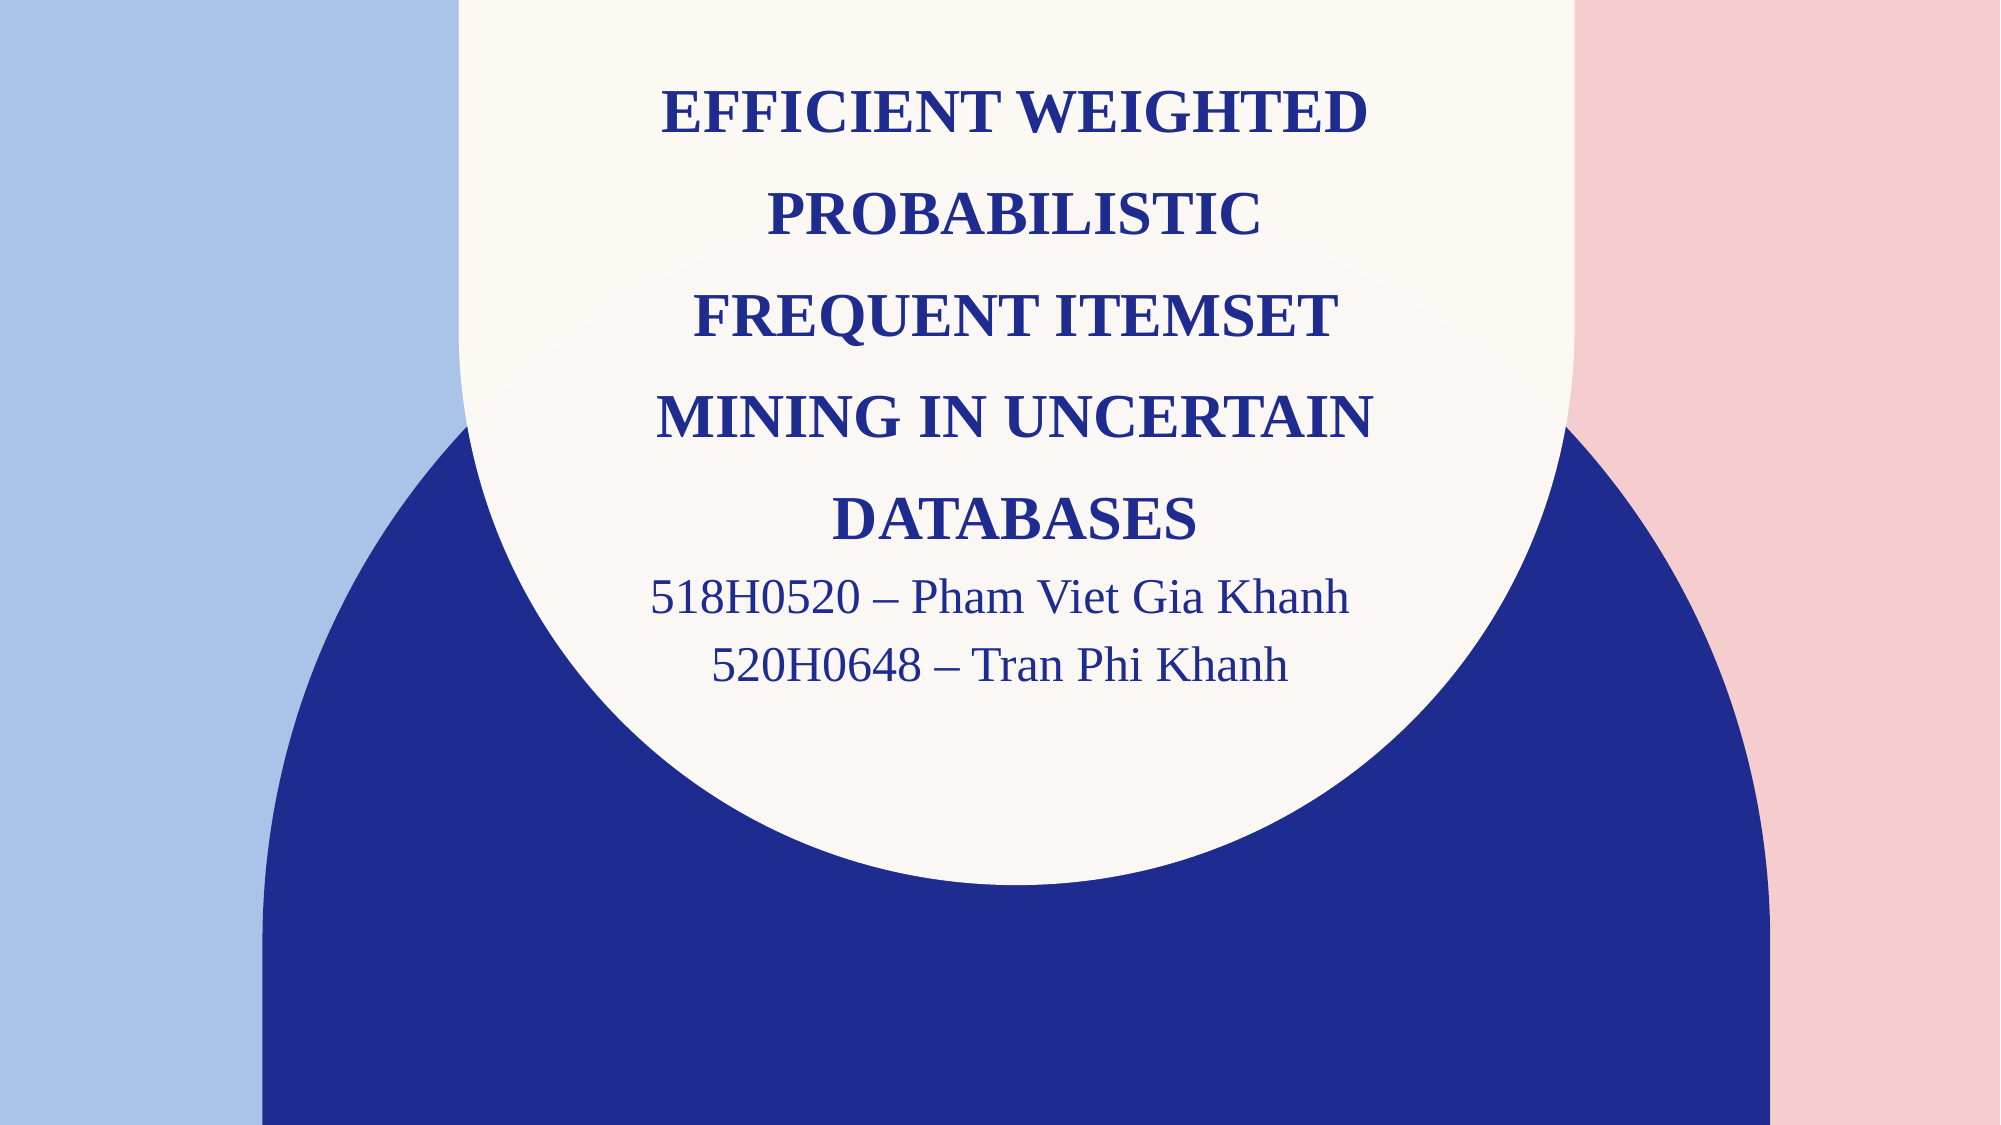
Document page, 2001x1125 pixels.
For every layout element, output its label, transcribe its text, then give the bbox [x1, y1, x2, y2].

subtitle 518H0520 – Pham Viet Gia Khanh 520H0648 – Tran Phi Khanh [635, 563, 1364, 708]
title Efficient weighted probabilistic frequent itemset mining in uncertain databases [574, 43, 1458, 245]
